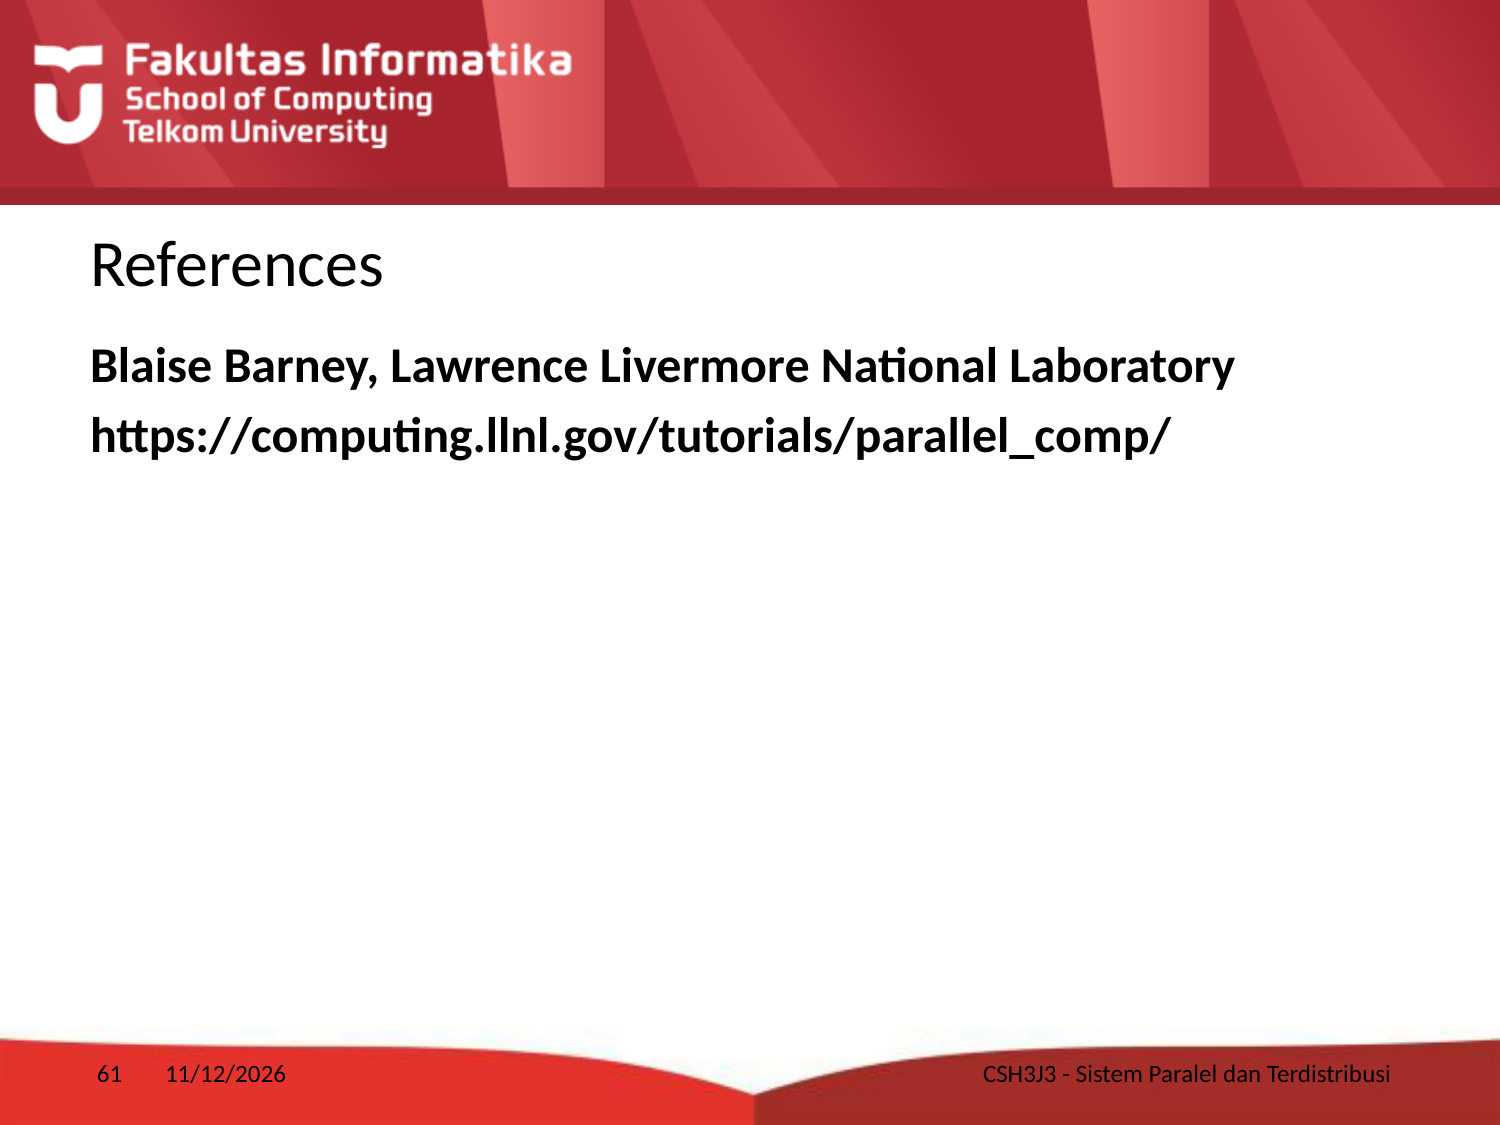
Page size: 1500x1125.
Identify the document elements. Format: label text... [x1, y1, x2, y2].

title References [75, 212, 1425, 308]
slide_number 61 [75, 1042, 138, 1103]
footer CSH3J3 - Sistem Paralel dan Terdistribusi [950, 1042, 1425, 1103]
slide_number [150, 1042, 500, 1103]
list Blaise Barney, Lawrence Livermore National Laboratory https://computing.llnl.gov/tutorials/parallel_comp/ [75, 324, 1425, 1005]
picture [0, 1024, 1500, 1125]
picture [0, 0, 1500, 205]
